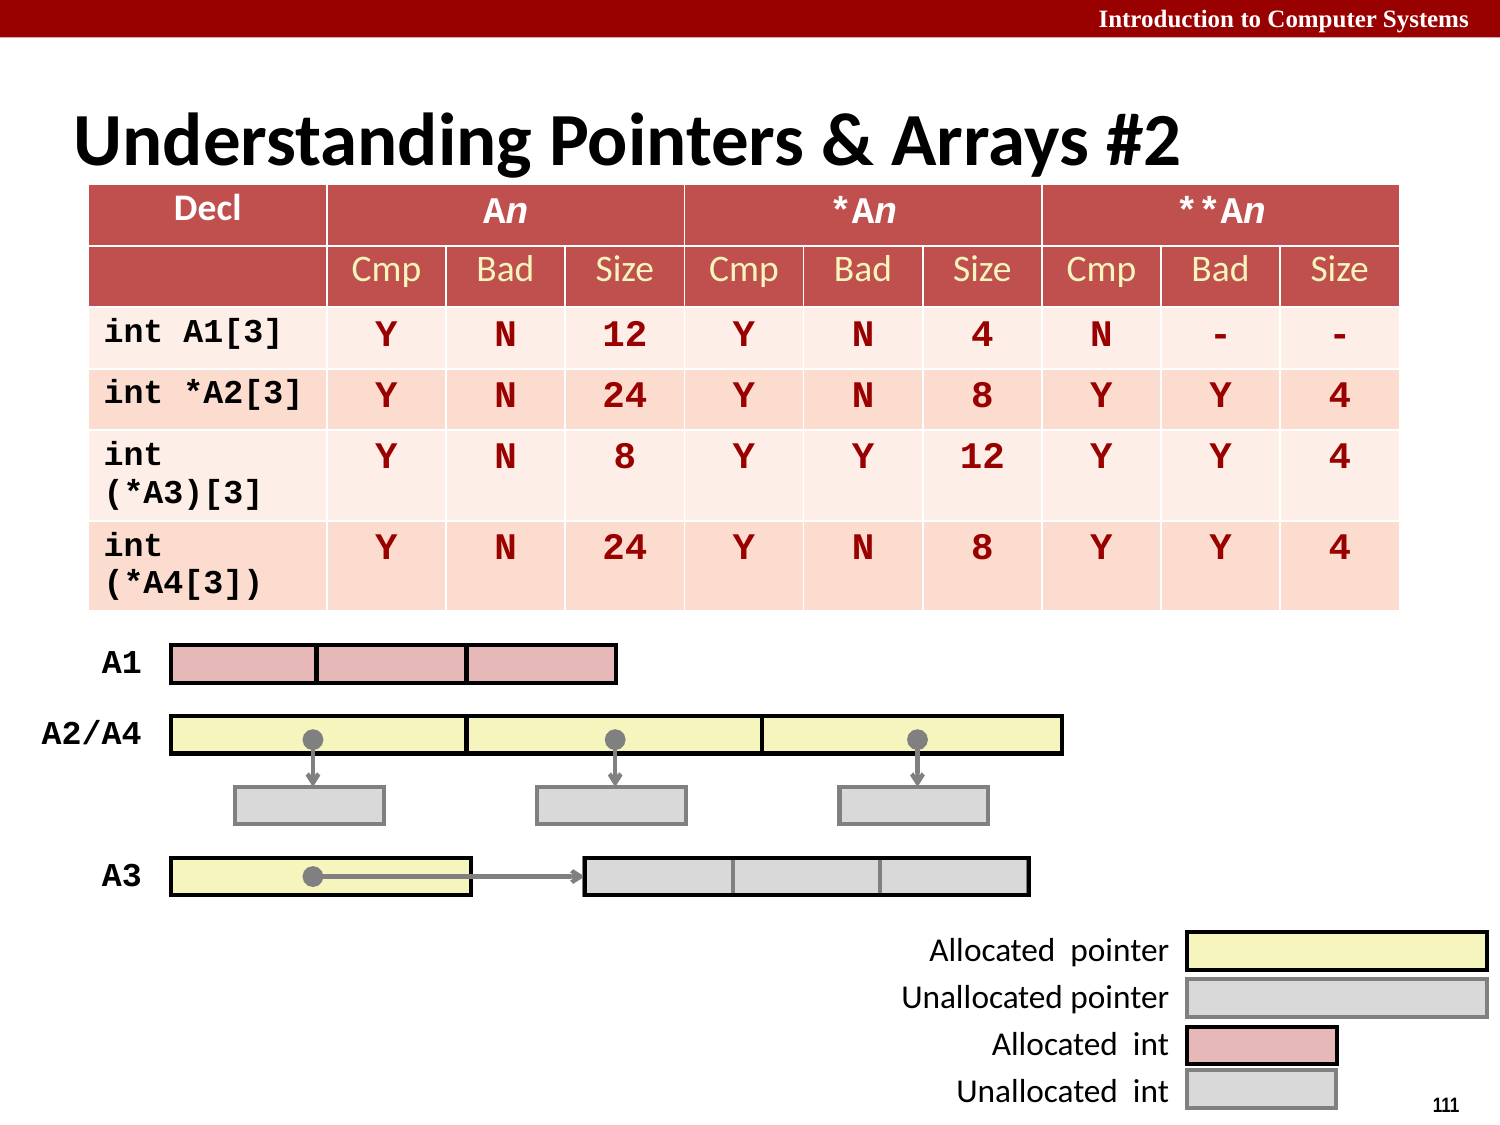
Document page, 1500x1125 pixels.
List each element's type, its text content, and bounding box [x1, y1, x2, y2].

table_cell Size [566, 247, 684, 306]
table_cell Y [328, 522, 445, 610]
table_cell Size [924, 247, 1041, 306]
table_cell Y [328, 308, 445, 368]
table_cell N [447, 522, 564, 610]
table_cell Y [685, 370, 803, 429]
table_cell Size [1281, 247, 1399, 306]
table_cell Bad [804, 247, 922, 306]
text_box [76, 633, 617, 690]
table_cell N [804, 522, 922, 610]
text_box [0, 703, 1062, 825]
table_cell N [804, 370, 922, 429]
table_cell int *A2[3] [89, 370, 326, 429]
table_cell N [804, 308, 922, 368]
table_cell 8 [924, 522, 1041, 610]
table_cell Cmp [1043, 247, 1160, 306]
table_cell N [447, 431, 564, 520]
table_cell Y [1043, 522, 1160, 610]
table_header Decl [89, 185, 326, 245]
table_cell - [1162, 308, 1279, 368]
table_cell 4 [1281, 431, 1399, 520]
table_cell 24 [566, 522, 684, 610]
table_cell Y [1162, 431, 1279, 520]
table_cell int (*A3)[3] [89, 431, 326, 520]
table_cell 8 [924, 370, 1041, 429]
table_cell 8 [566, 431, 684, 520]
table_cell Y [1162, 370, 1279, 429]
table_cell N [447, 370, 564, 429]
table_cell 12 [924, 431, 1041, 520]
table_header *An [685, 185, 1041, 245]
table_cell Y [685, 308, 803, 368]
table_cell Y [1043, 431, 1160, 520]
table_cell 12 [566, 308, 684, 368]
table_header An [328, 185, 684, 245]
table_cell N [447, 308, 564, 368]
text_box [76, 845, 1029, 902]
table_cell 4 [1281, 522, 1399, 610]
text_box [879, 920, 1488, 1118]
table_cell Bad [447, 247, 564, 306]
table_cell Bad [1162, 247, 1279, 306]
table_cell Y [685, 522, 803, 610]
table_cell Y [328, 431, 445, 520]
table_cell int A1[3] [89, 308, 326, 368]
table_cell 24 [566, 370, 684, 429]
title Understanding Pointers & Arrays #2 [58, 72, 1305, 199]
table_header **An [1043, 185, 1399, 245]
table_cell Y [685, 431, 803, 520]
table_cell Cmp [328, 247, 445, 306]
table_cell Y [804, 431, 922, 520]
table_cell Cmp [685, 247, 803, 306]
table_cell int (*A4[3]) [89, 522, 326, 610]
table_cell Y [1043, 370, 1160, 429]
table_cell Y [328, 370, 445, 429]
table_cell - [1281, 308, 1399, 368]
table_cell 4 [1281, 370, 1399, 429]
table_cell [89, 247, 326, 306]
table_cell Y [1162, 522, 1279, 610]
table_cell 4 [924, 308, 1041, 368]
table_cell N [1043, 308, 1160, 368]
